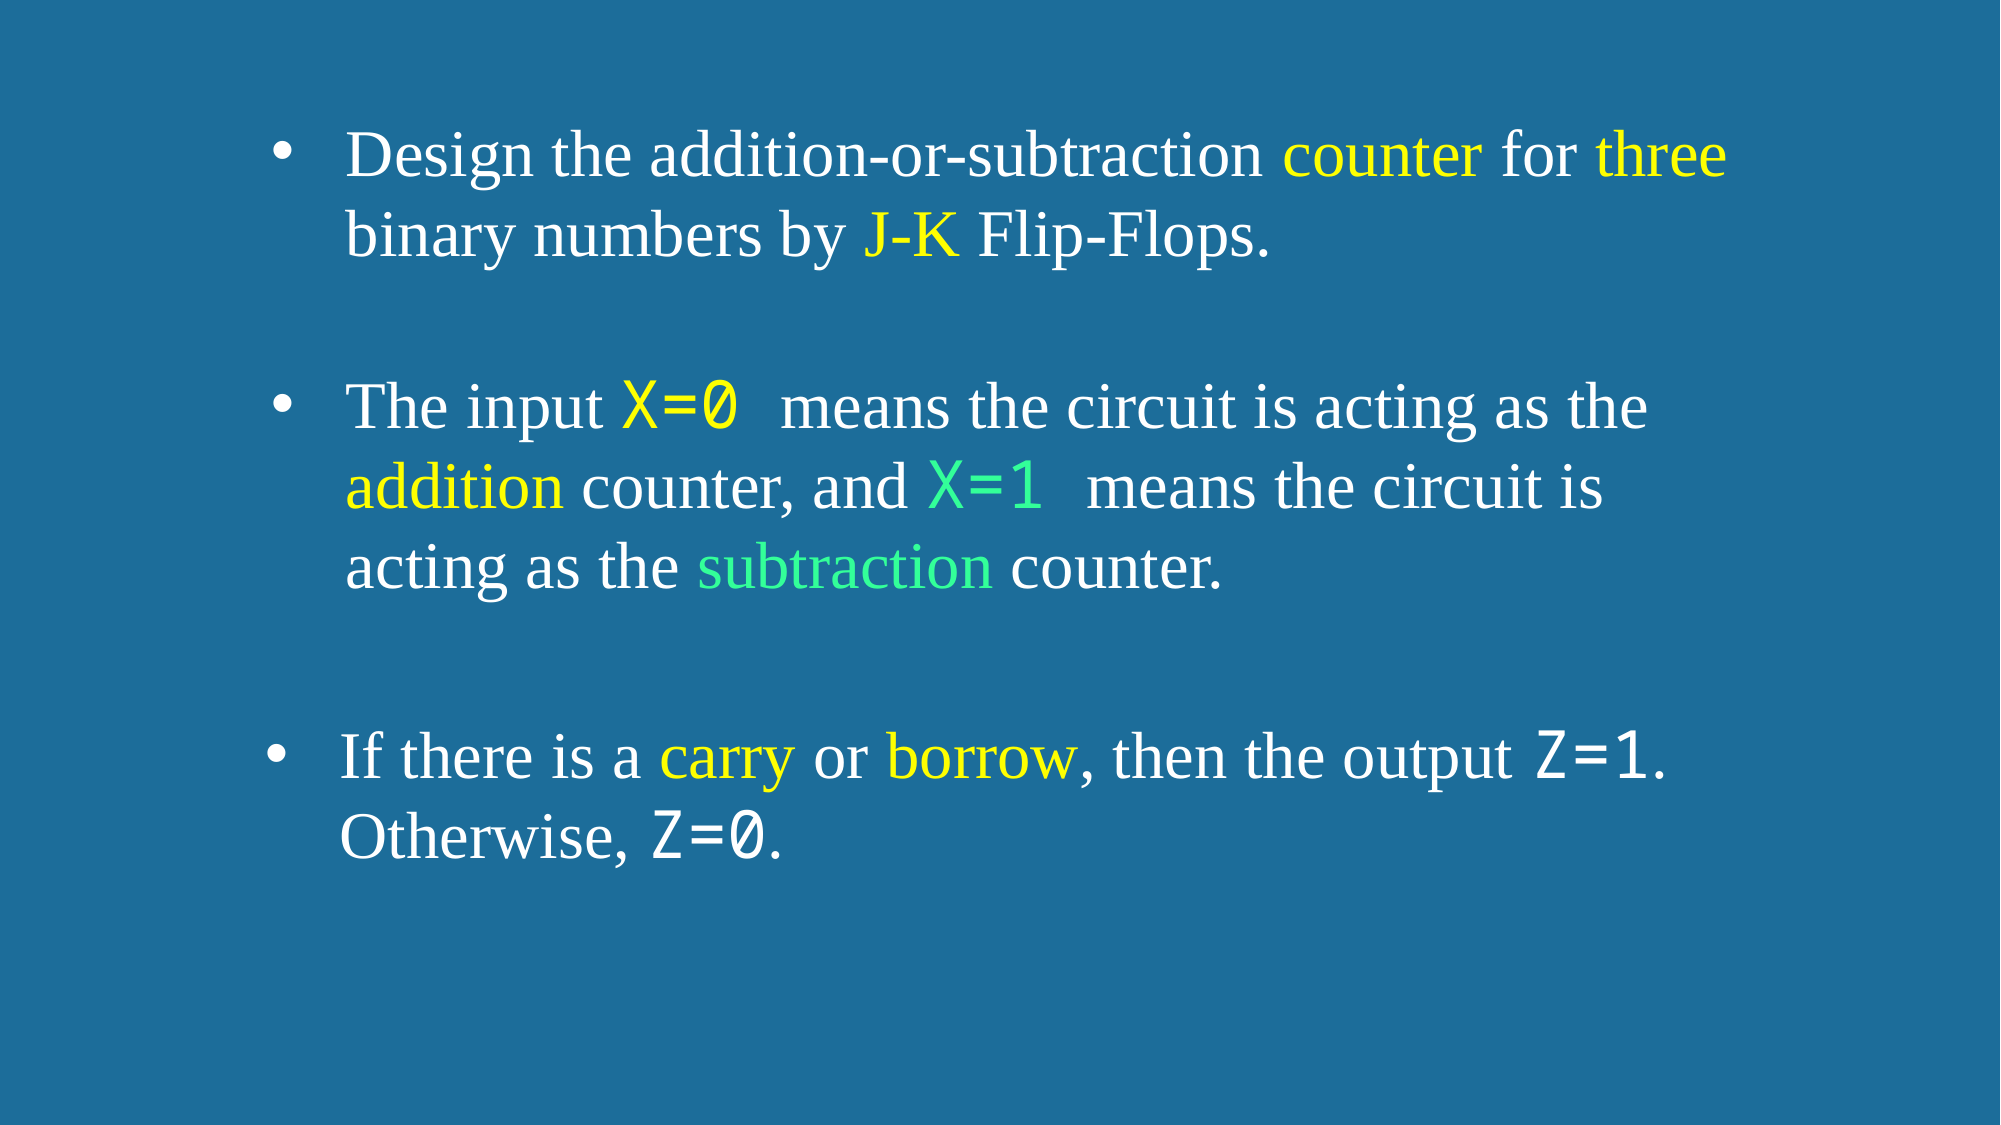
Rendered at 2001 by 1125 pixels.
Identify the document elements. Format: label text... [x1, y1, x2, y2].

text_box If there is a carry or borrow, then the output Z=1. Otherwise, Z=0. [249, 704, 1756, 880]
text_box Design the addition-or-subtraction counter for three binary numbers by J-K Flip-Flops. The input X=0 means the circuit is acting as the addition counter, and X=1 means the circuit is acting as the subtraction counter. [256, 102, 1750, 610]
